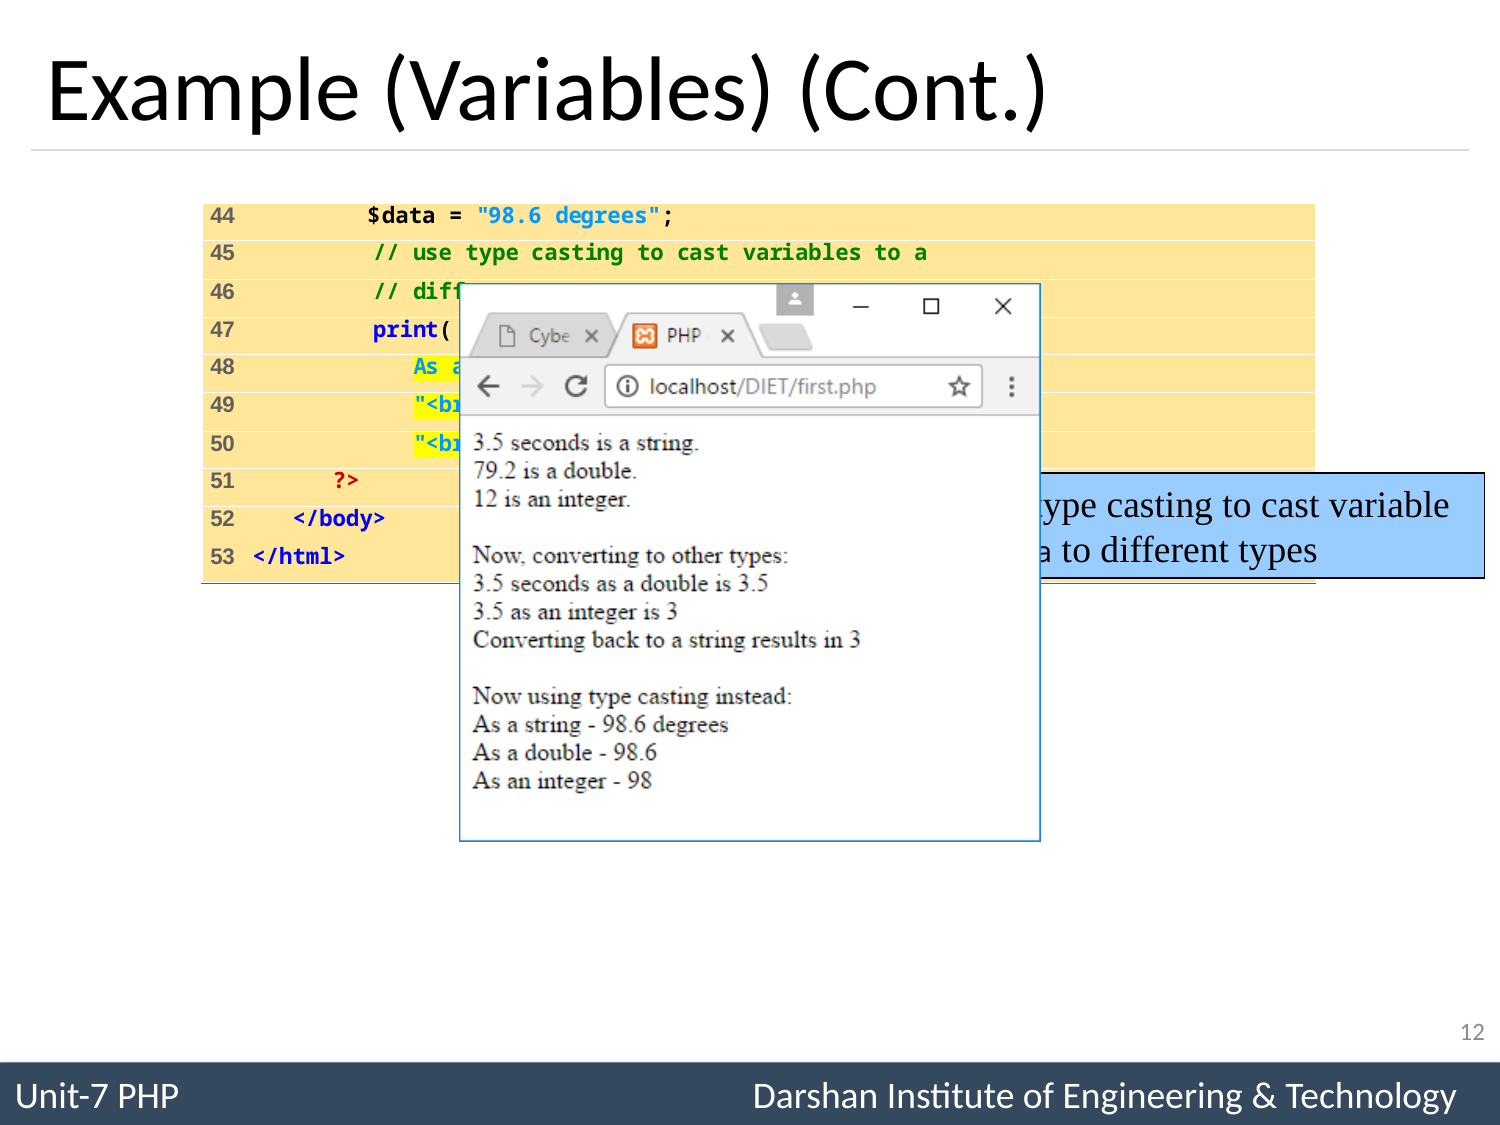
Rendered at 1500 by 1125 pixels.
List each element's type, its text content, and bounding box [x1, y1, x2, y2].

slide_number 12 [1149, 999, 1500, 1060]
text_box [1044, 388, 1485, 571]
picture [459, 283, 1041, 842]
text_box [199, 203, 1320, 613]
title Example (Variables) (Cont.) [31, 17, 1469, 150]
